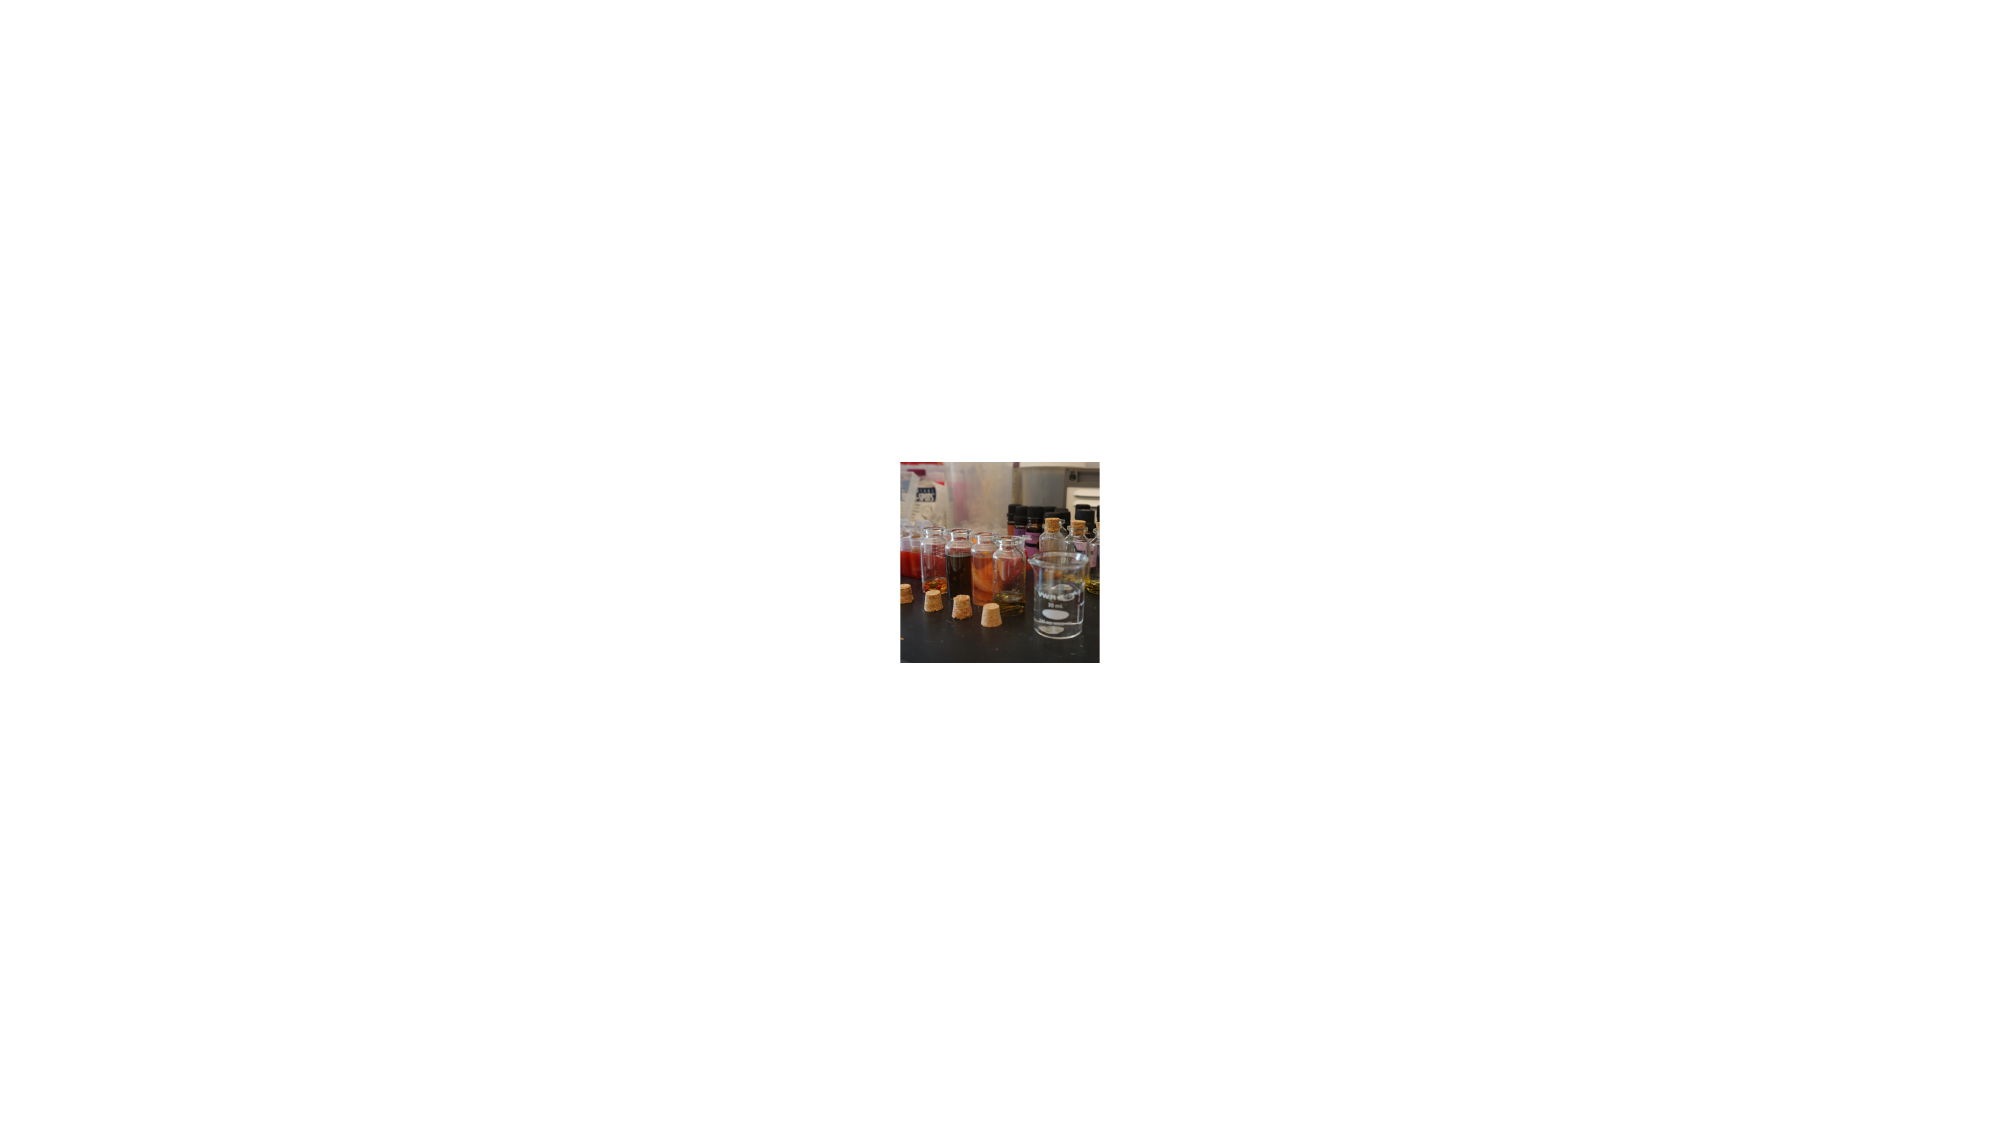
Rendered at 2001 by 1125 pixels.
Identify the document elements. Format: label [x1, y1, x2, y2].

picture [900, 462, 1100, 663]
